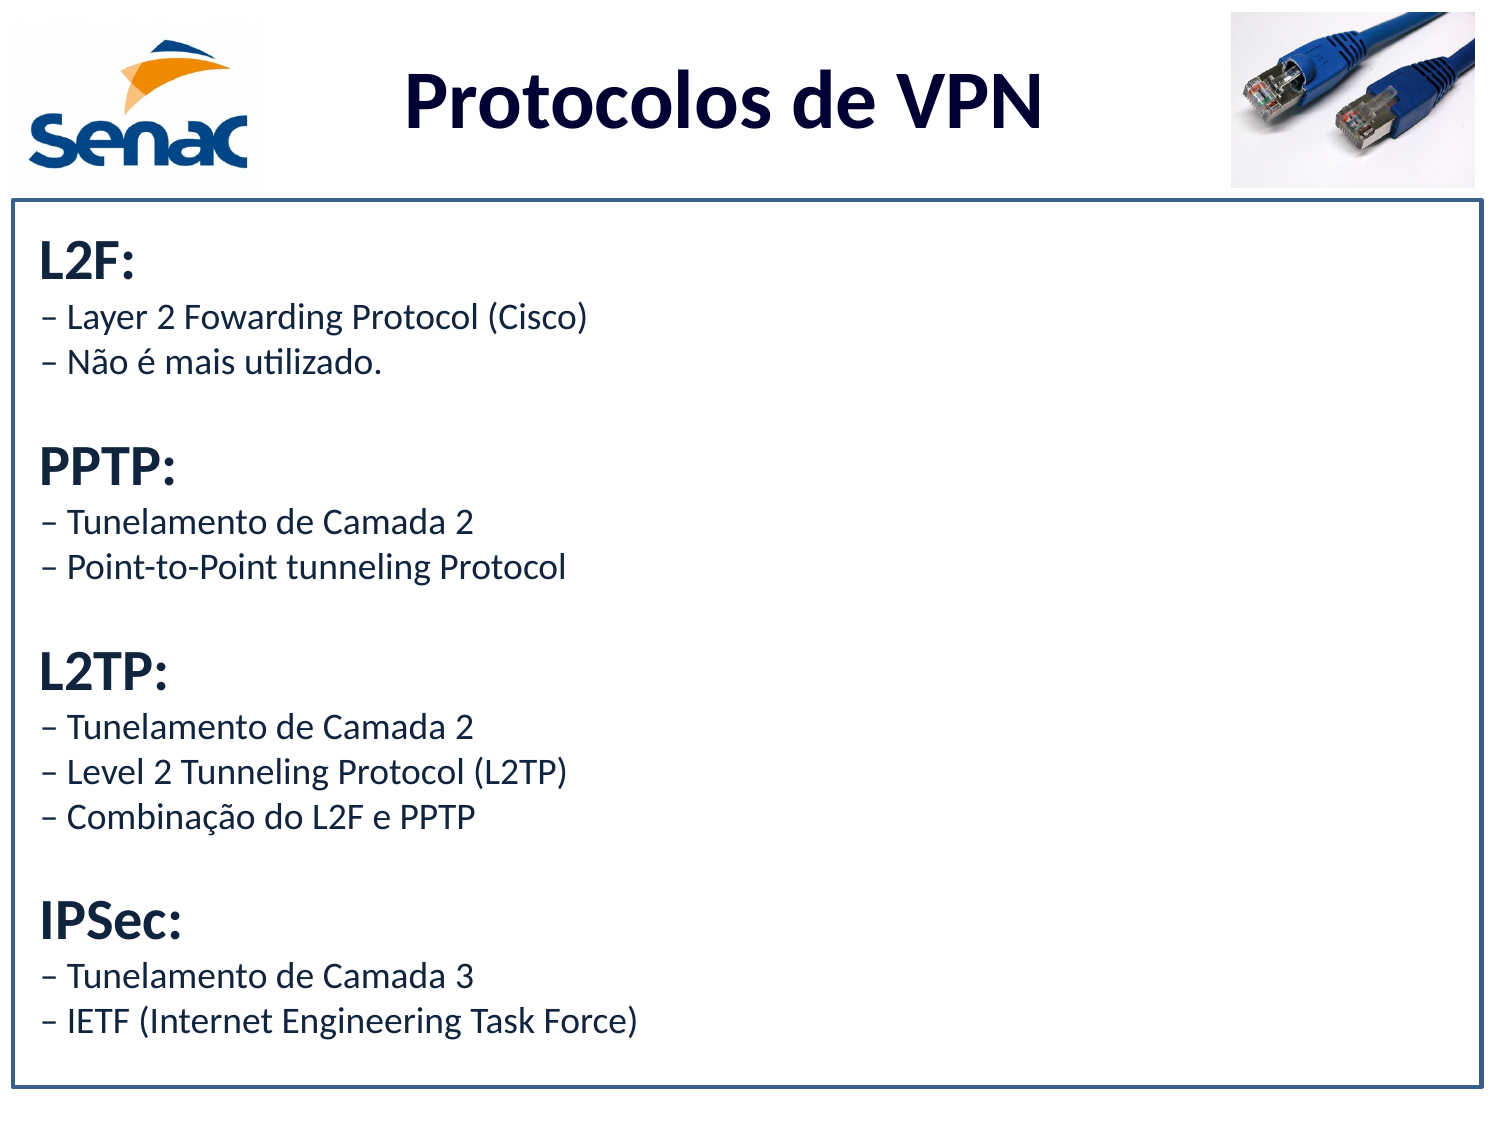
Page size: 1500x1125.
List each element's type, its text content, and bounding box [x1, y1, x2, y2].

text_box L2F: – Layer 2 Fowarding Protocol (Cisco) – Não é mais utilizado. PPTP: – Tunelamento de Camada 2 – Point-to-Point tunneling Protocol L2TP: – Tunelamento de Camada 2 – Level 2 Tunneling Protocol (L2TP) – Combinação do L2F e PPTP IPSec: – Tunelamento de Camada 3 – IETF (Internet Engineering Task Force) [24, 214, 1425, 1049]
text_box [11, 198, 1484, 1089]
picture [12, 23, 263, 188]
text_box Protocolos de VPN [324, 37, 1125, 153]
picture [1231, 12, 1476, 188]
